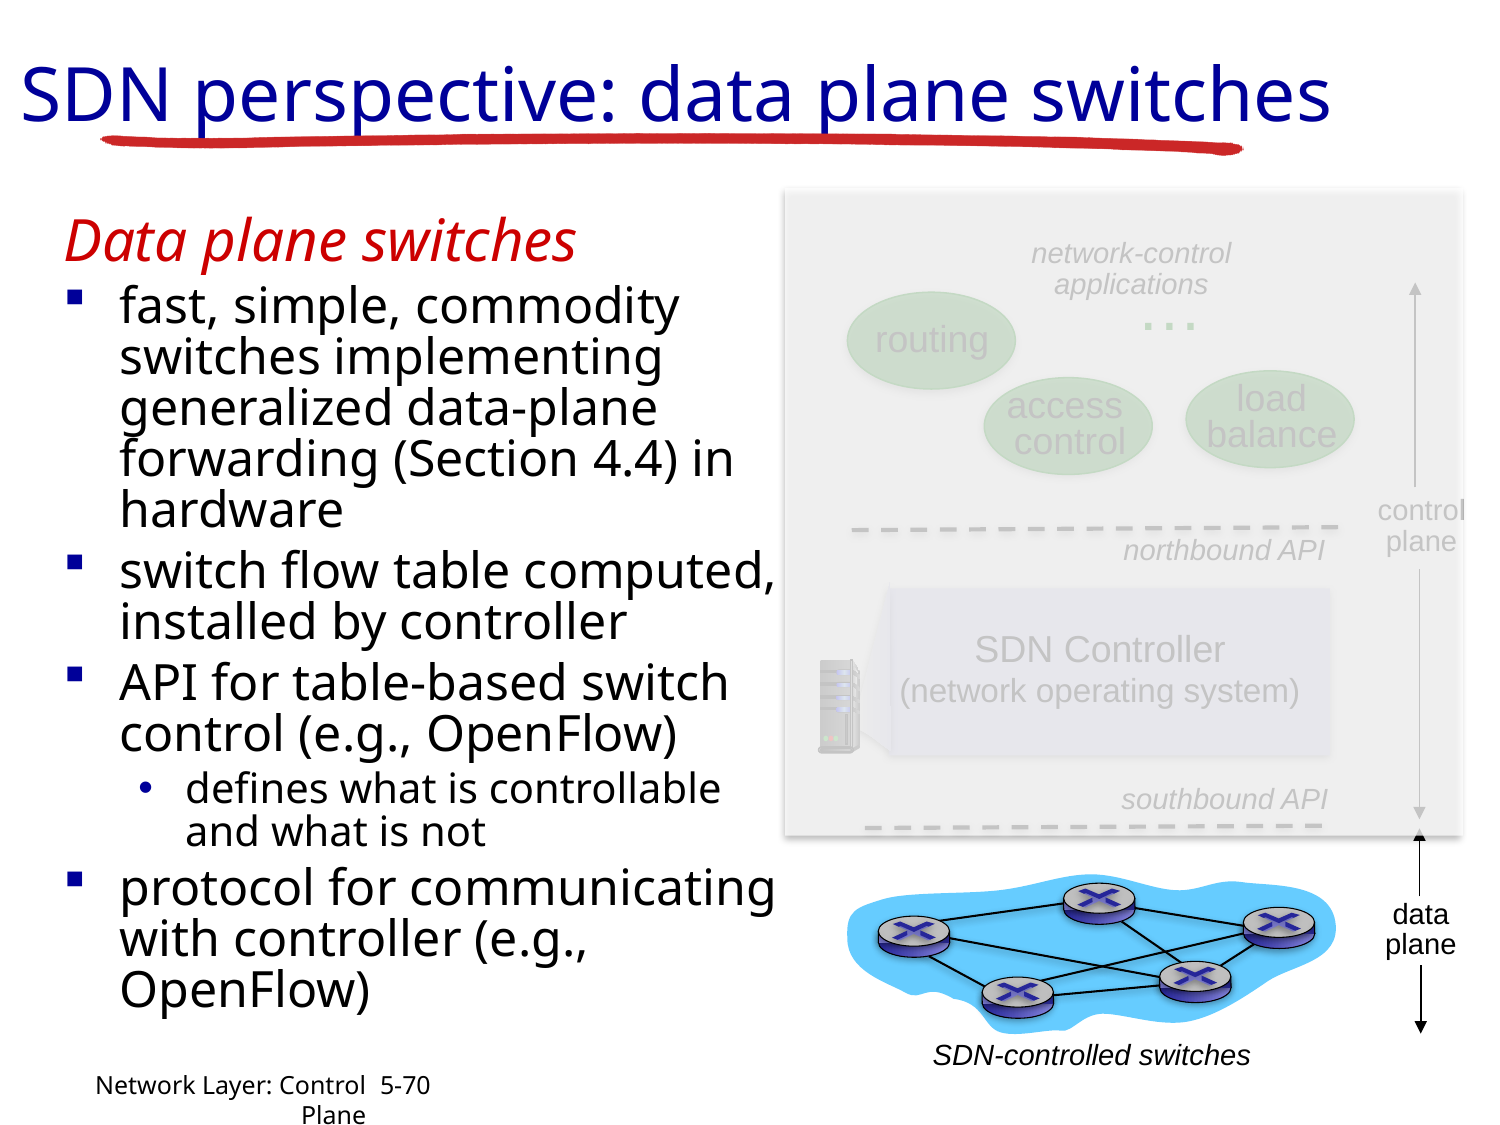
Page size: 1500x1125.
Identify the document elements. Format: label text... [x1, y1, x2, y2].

text_box SDN perspective: data plane switches [5, 38, 1348, 144]
footer Network Layer: Control Plane [23, 1062, 382, 1102]
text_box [818, 231, 1450, 1081]
picture [94, 127, 1257, 163]
text_box [784, 187, 1464, 836]
slide_number 5-70 [365, 1062, 456, 1107]
list Data plane switches fast, simple, commodity switches implementing generalized data-plane forwarding (Section 4.4) in hardware switch flow table computed, installed by controller API for table-based switch control (e.g., OpenFlow) defines what is controllable and what is not protocol for communicating with controller (e.g., OpenFlow) [48, 206, 799, 1029]
